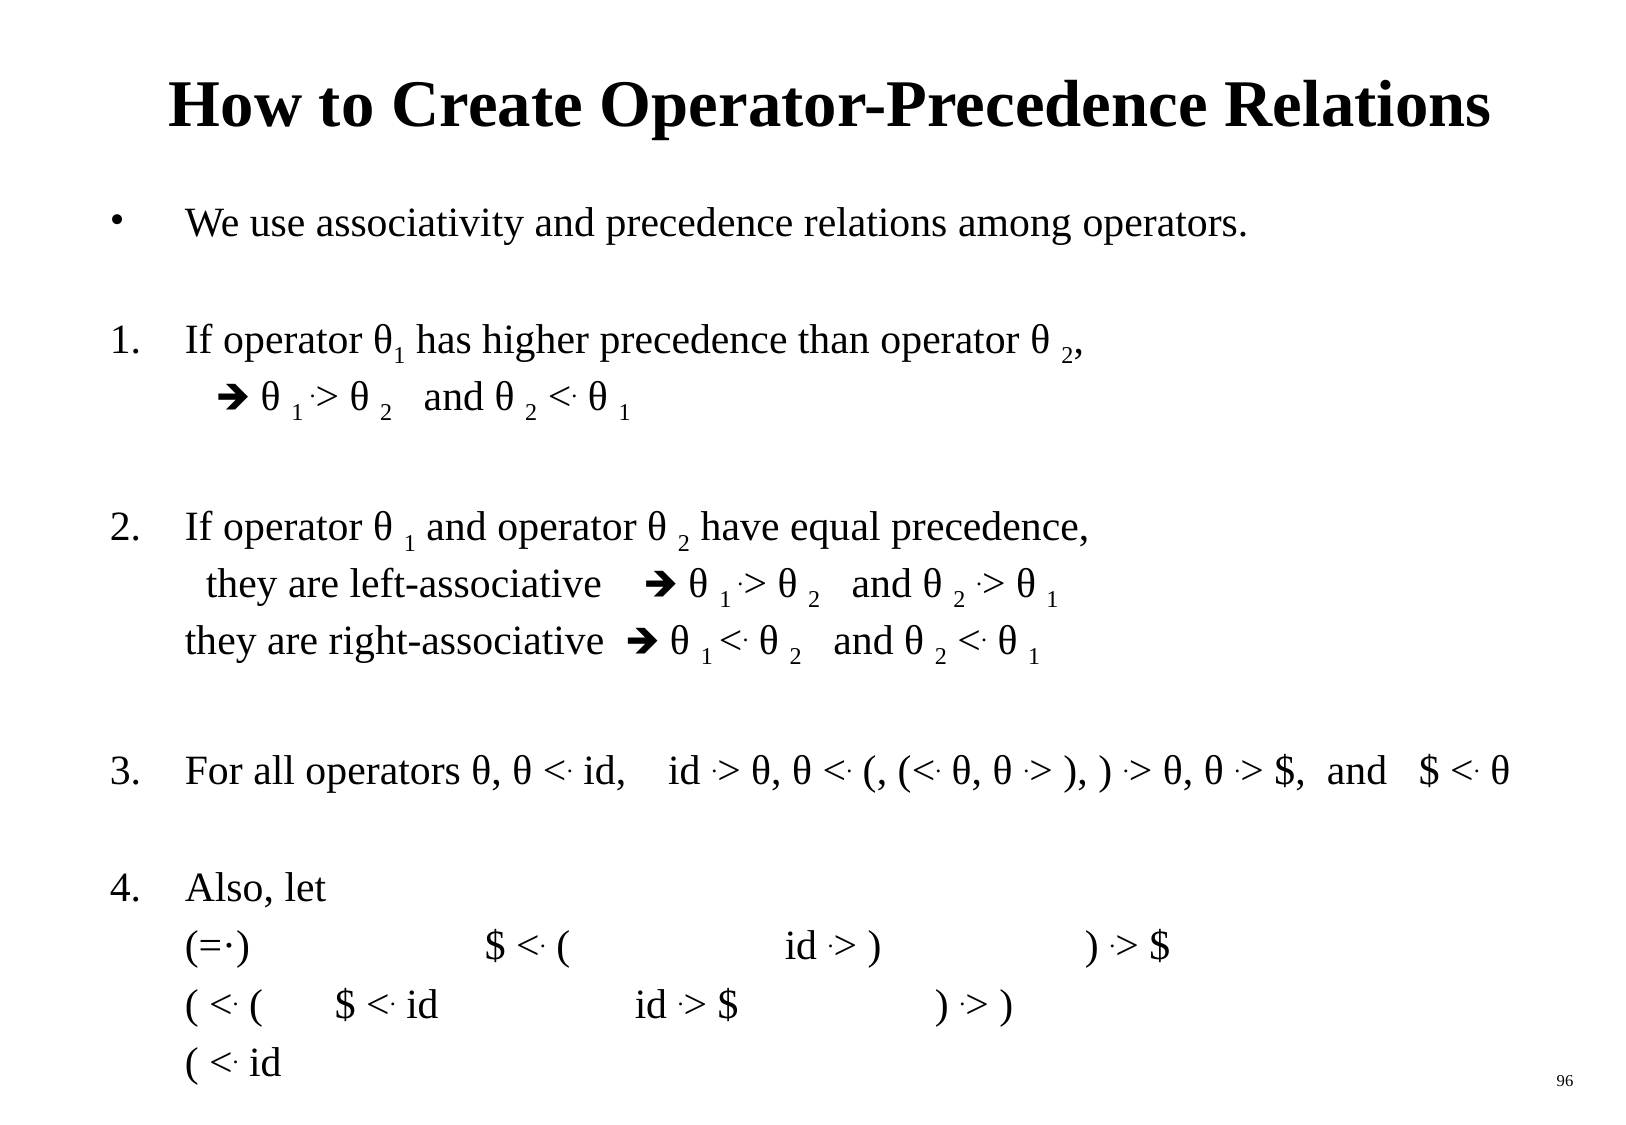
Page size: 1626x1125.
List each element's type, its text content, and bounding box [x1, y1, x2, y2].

text_box ‹#› [1250, 1062, 1589, 1100]
title How to Create Operator-Precedence Relations [62, 24, 1600, 175]
list We use associativity and precedence relations among operators. If operator θ1 has higher precedence than operator θ 2, 🡺 θ 1 .> θ 2 and θ 2 <. θ 1 If operator θ 1 and operator θ 2 have equal precedence, they are left-associative 🡺 θ 1 .> θ 2 and θ 2 .> θ 1 they are right-associative 🡺 θ 1 <. θ 2 and θ 2 <. θ 1 For all operators θ, θ <. id, id .> θ, θ <. (, (<. θ, θ .> ), ) .> θ, θ .> $, and $ <. θ Also, let (=·) $ <. ( id .> ) ) .> $ ( <. ( $ <. id id .> $ ) .> ) ( <. id [94, 187, 1558, 1061]
